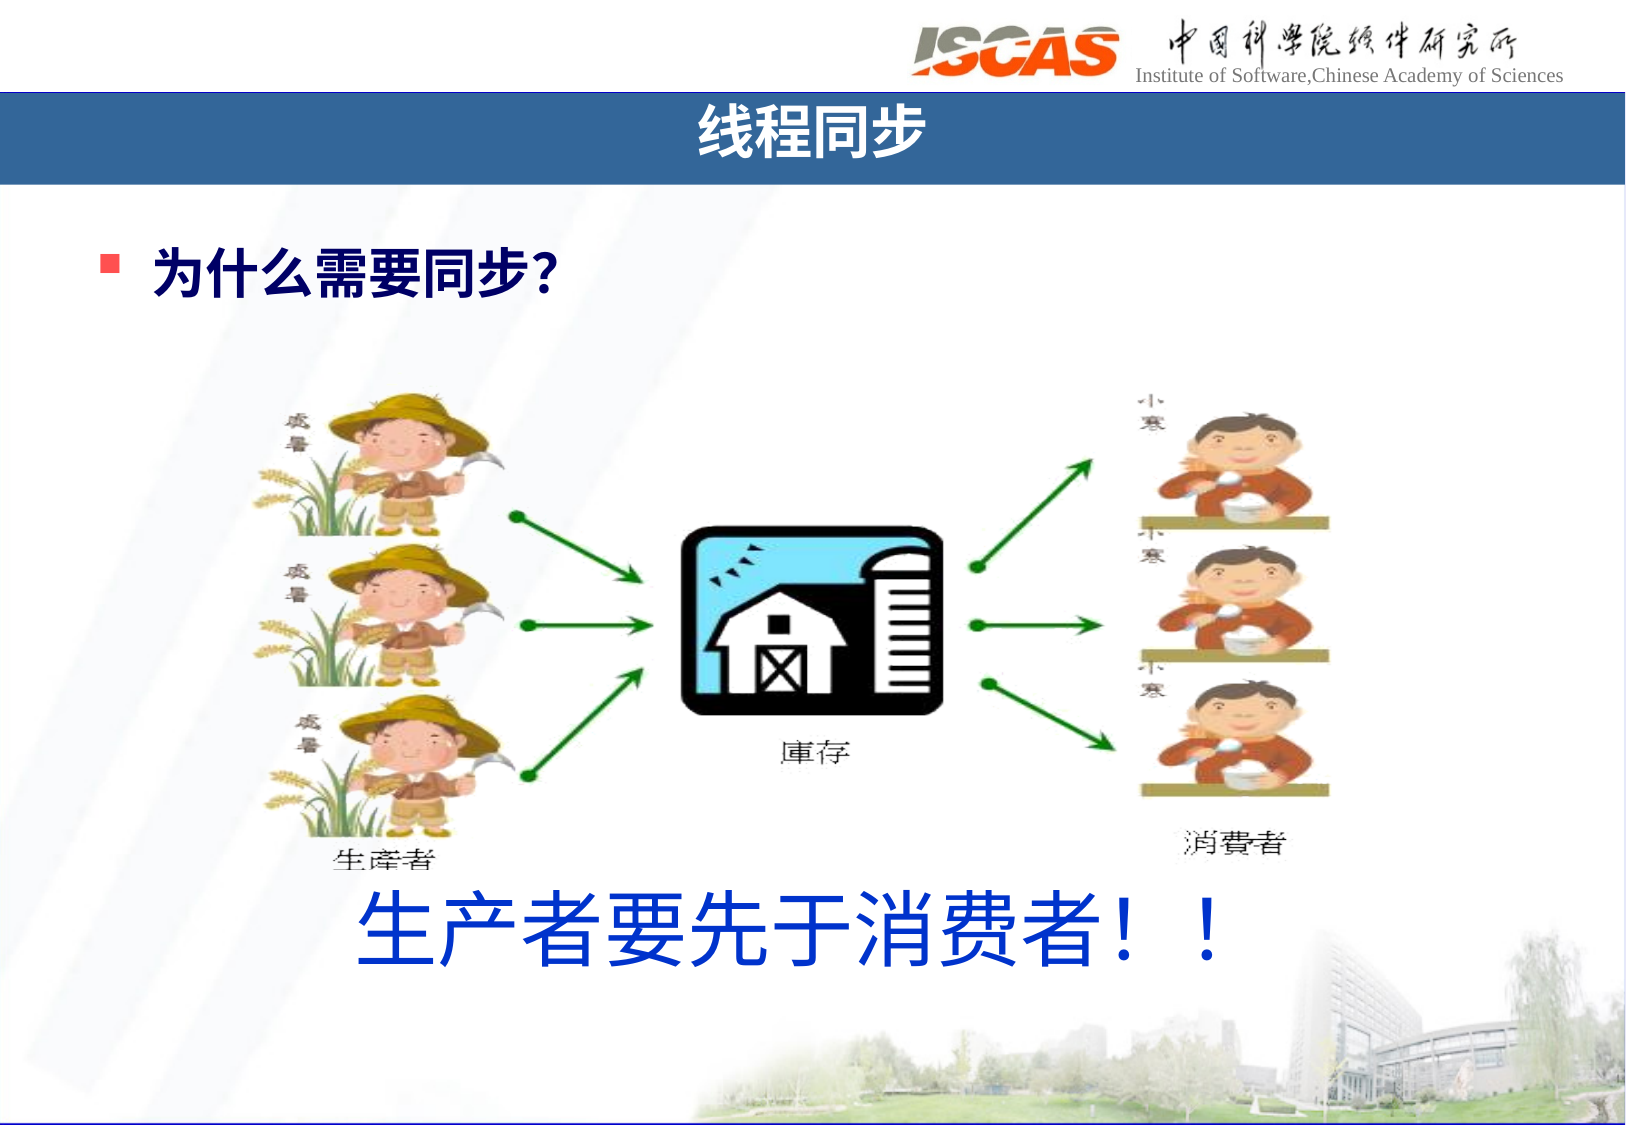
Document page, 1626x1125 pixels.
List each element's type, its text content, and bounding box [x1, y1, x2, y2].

picture [907, 18, 1132, 87]
list 为什么需要同步？ [80, 231, 1545, 869]
picture [234, 349, 1391, 870]
picture [0, 92, 1626, 1125]
picture [1166, 15, 1519, 71]
title 线程同步 [0, 93, 1625, 185]
text_box 生产者要先于消费者！！ [0, 869, 1625, 985]
